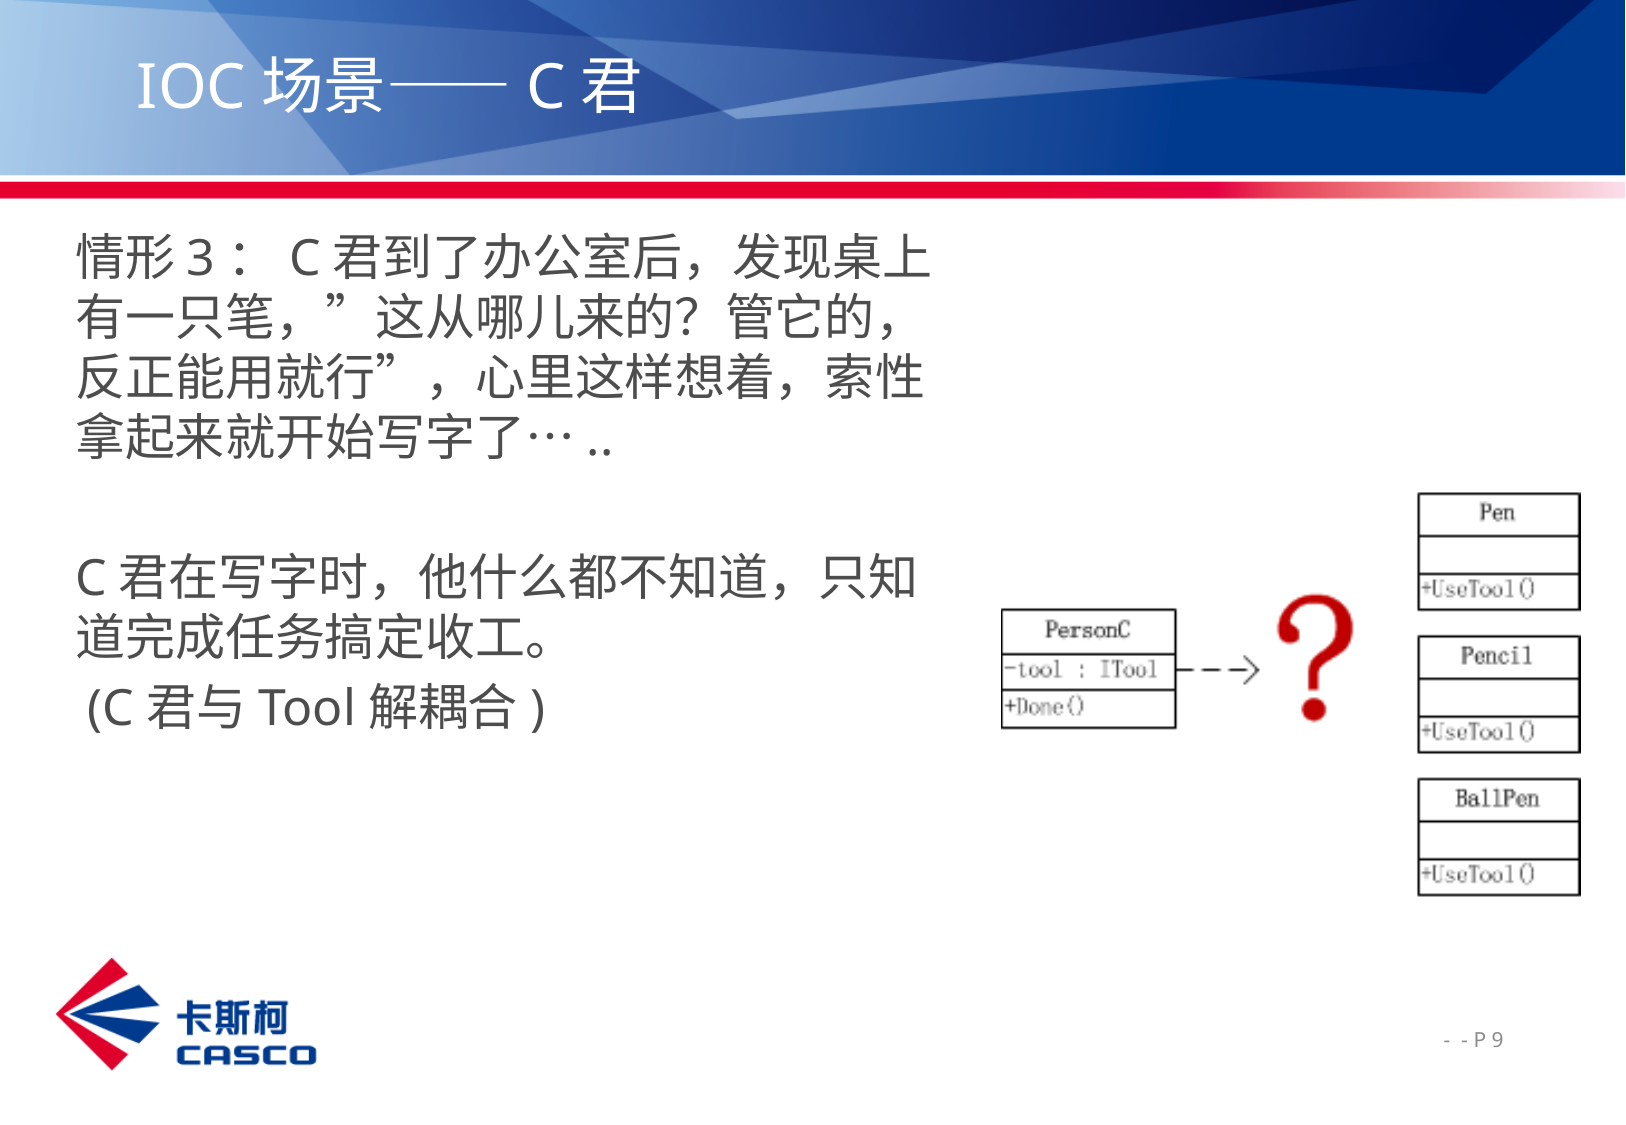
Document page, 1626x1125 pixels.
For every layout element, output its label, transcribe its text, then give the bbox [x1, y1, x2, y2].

picture [0, 0, 1625, 199]
picture [1001, 491, 1581, 900]
text_box 情形3：C君到了办公室后，发现桌上有一只笔，”这从哪儿来的？管它的，反正能用就行”，心里这样想着，索性拿起来就开始写字了….. C君在写字时，他什么都不知道，只知道完成任务搞定收工。 (C君与Tool解耦合) [60, 218, 978, 975]
picture [56, 958, 317, 1071]
footer - - P 9 [709, 1022, 1504, 1059]
title IOC场景——C君 [121, 19, 1504, 149]
